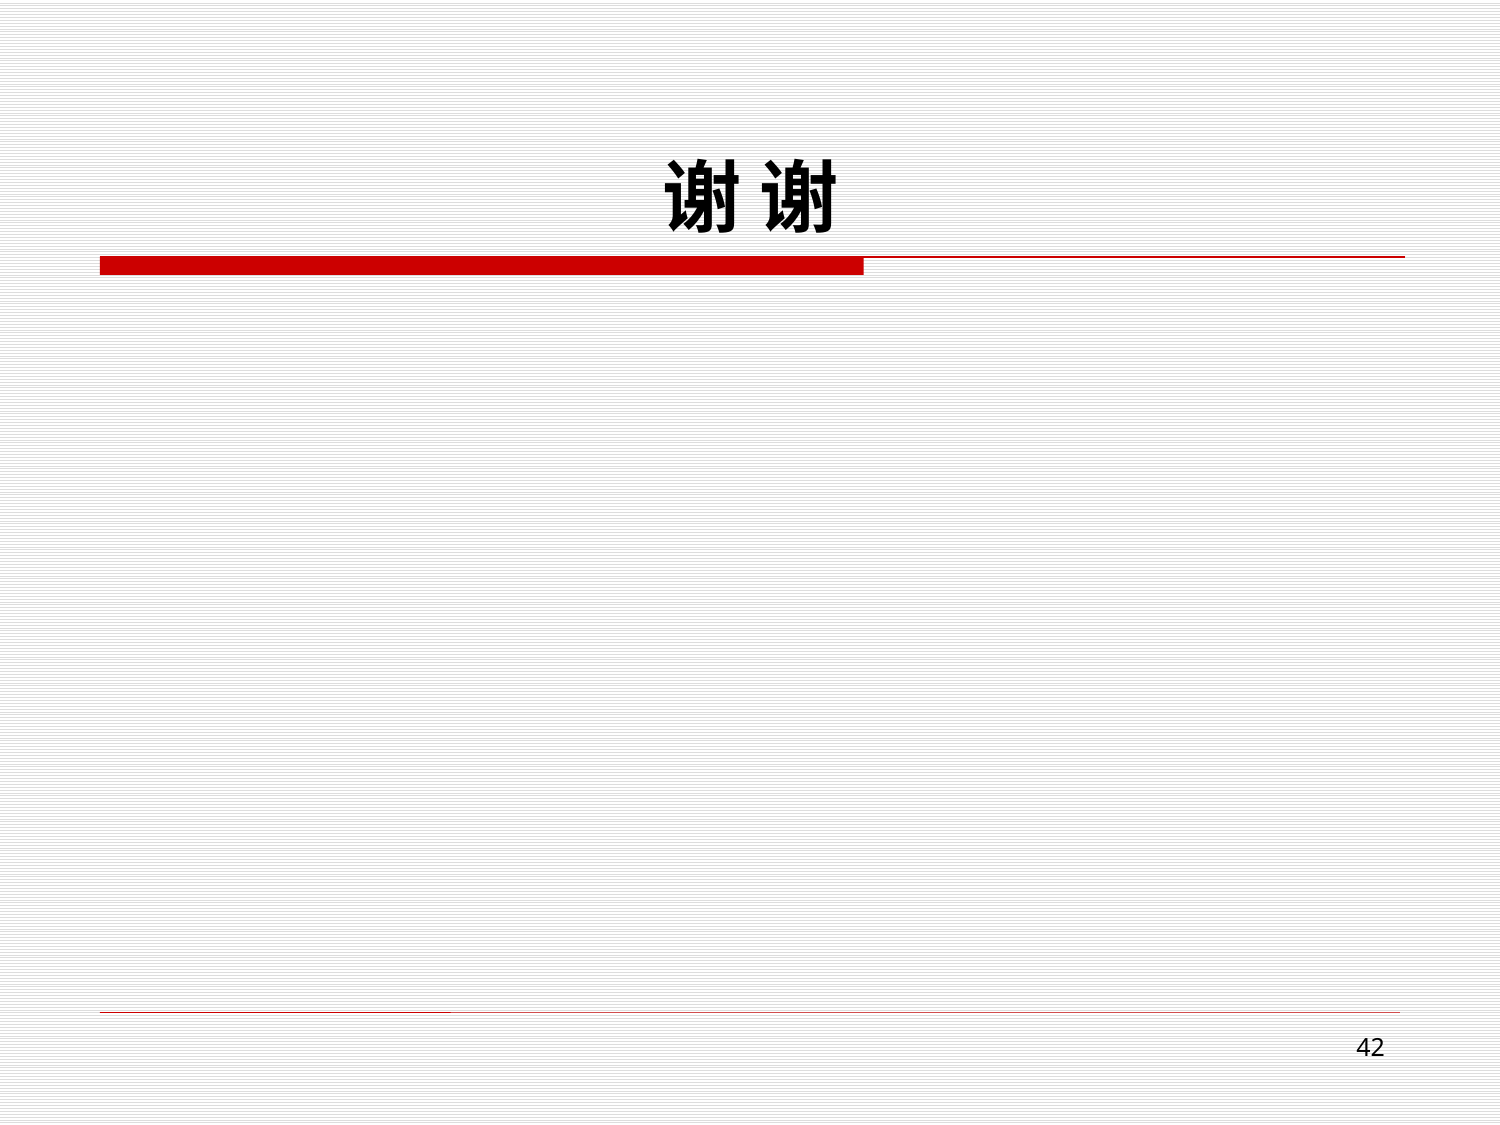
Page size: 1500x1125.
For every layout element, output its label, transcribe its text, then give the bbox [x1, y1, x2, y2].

slide_number 42 [1074, 1024, 1401, 1103]
title 谢 谢 [94, 50, 1407, 250]
